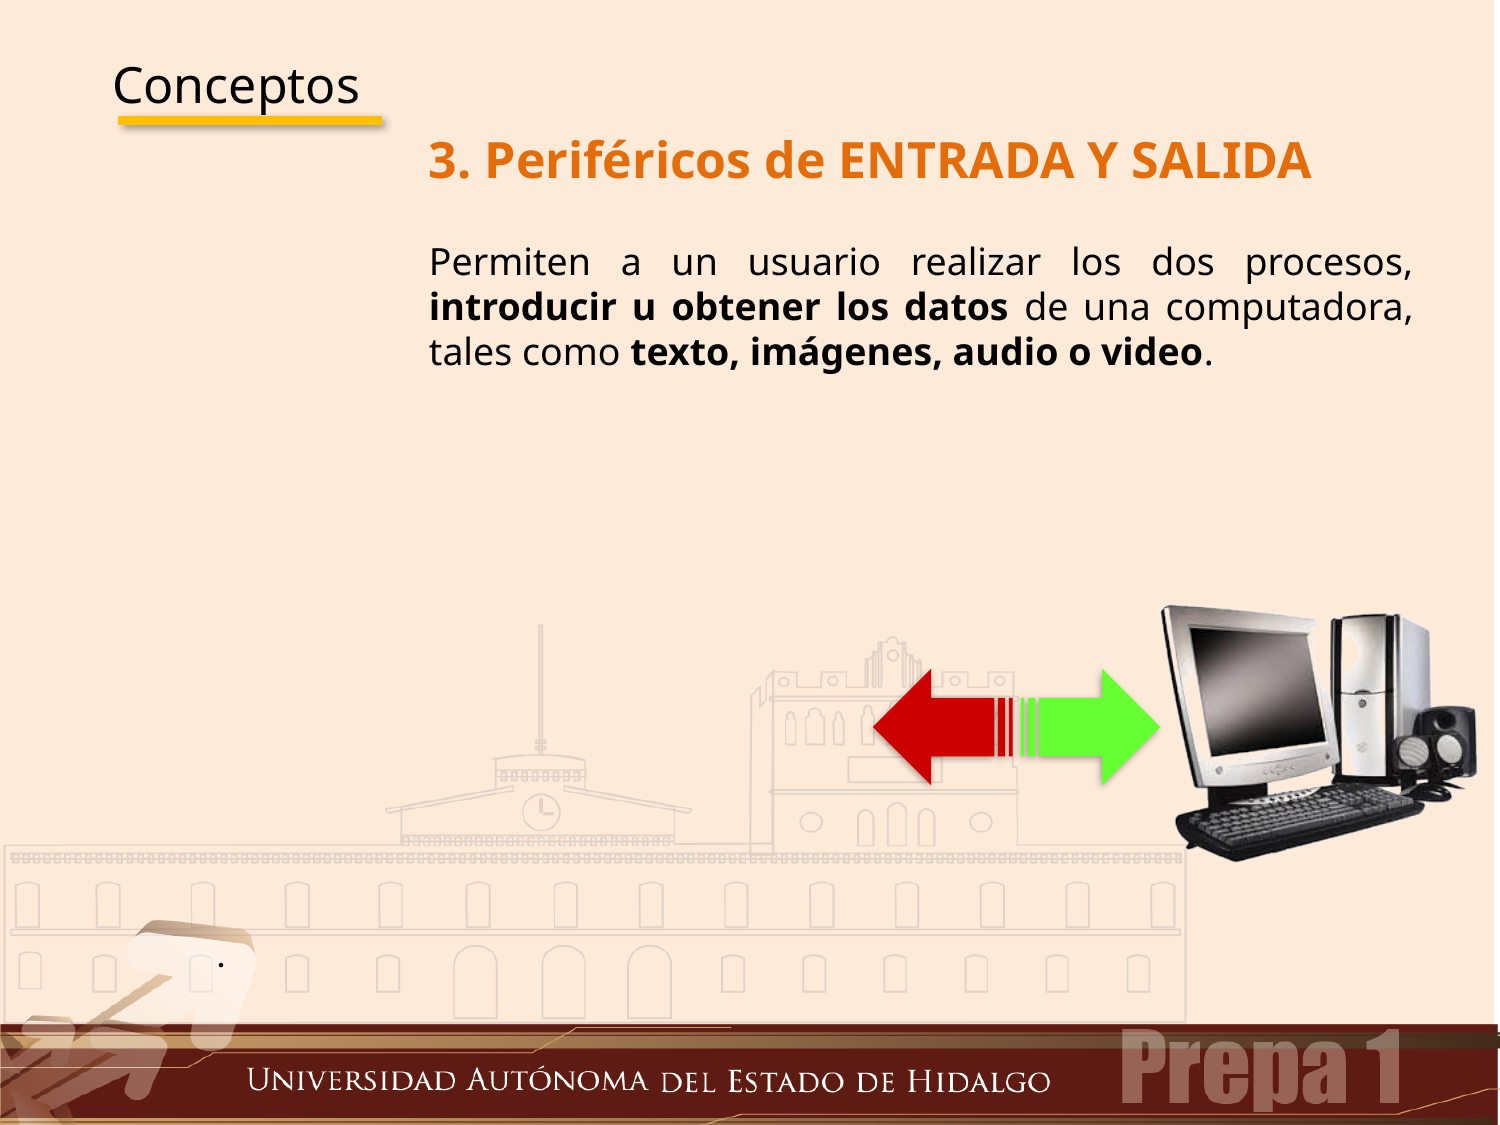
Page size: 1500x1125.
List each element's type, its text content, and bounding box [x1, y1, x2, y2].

picture [0, 0, 1500, 1125]
text_box [1079, 668, 1150, 786]
text_box 3. Periféricos de ENTRADA Y SALIDA Permiten a un usuario realizar los dos procesos, introducir u obtener los datos de una computadora, tales como texto, imágenes, audio o video. [414, 120, 1429, 381]
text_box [0, 383, 1074, 1082]
text_box Conceptos [97, 46, 763, 122]
